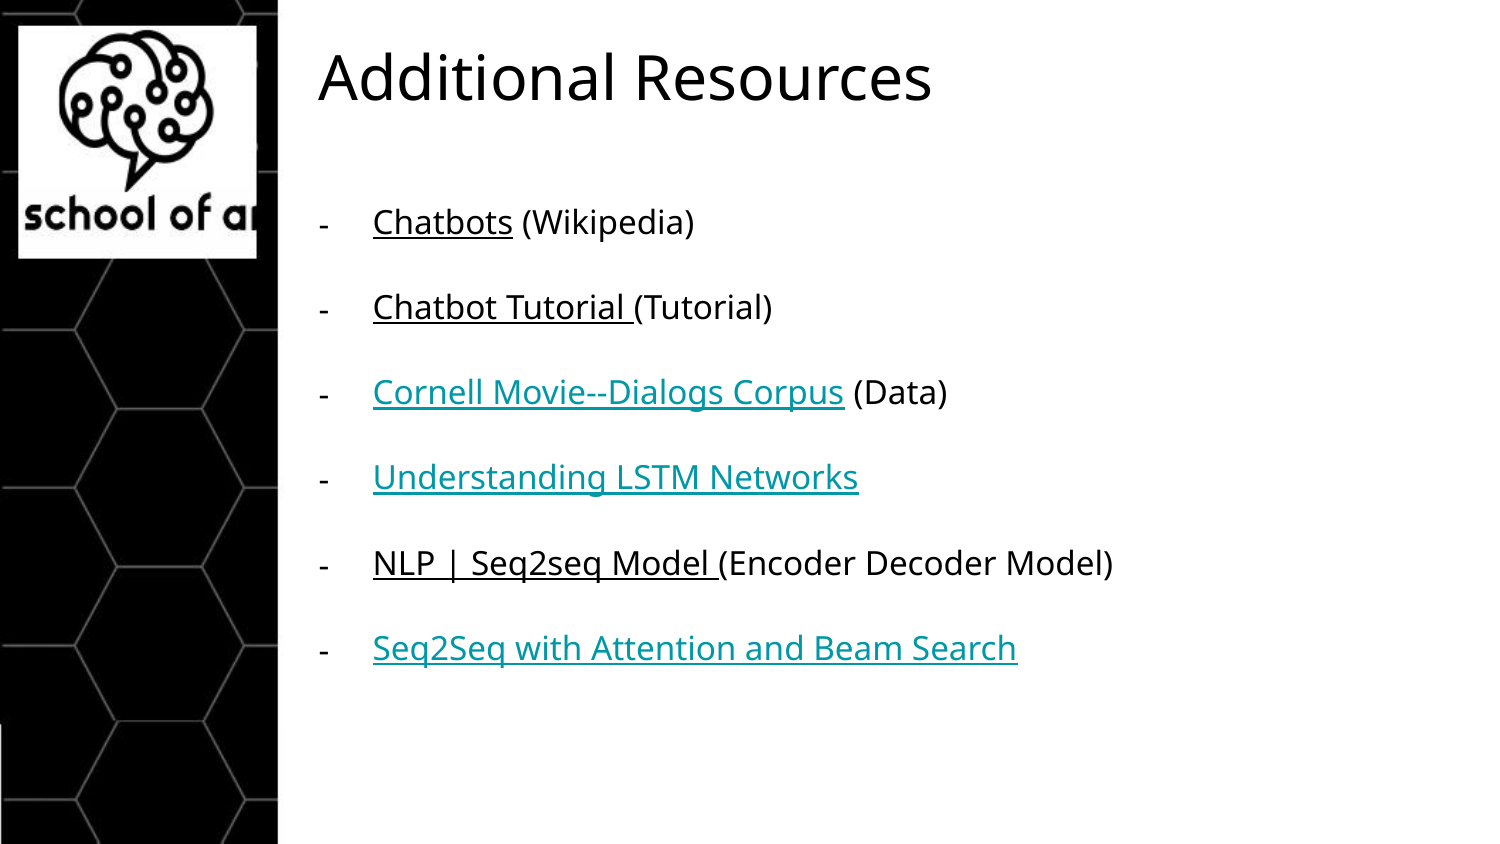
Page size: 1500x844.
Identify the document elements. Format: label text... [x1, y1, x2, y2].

text_box Additional Resources [303, 22, 1452, 137]
text_box Chatbots (Wikipedia) Chatbot Tutorial (Tutorial) Cornell Movie--Dialogs Corpus (Data) Understanding LSTM Networks NLP | Seq2seq Model (Encoder Decoder Model) Seq2Seq with Attention and Beam Search [282, 146, 1425, 823]
picture [0, 0, 1500, 844]
